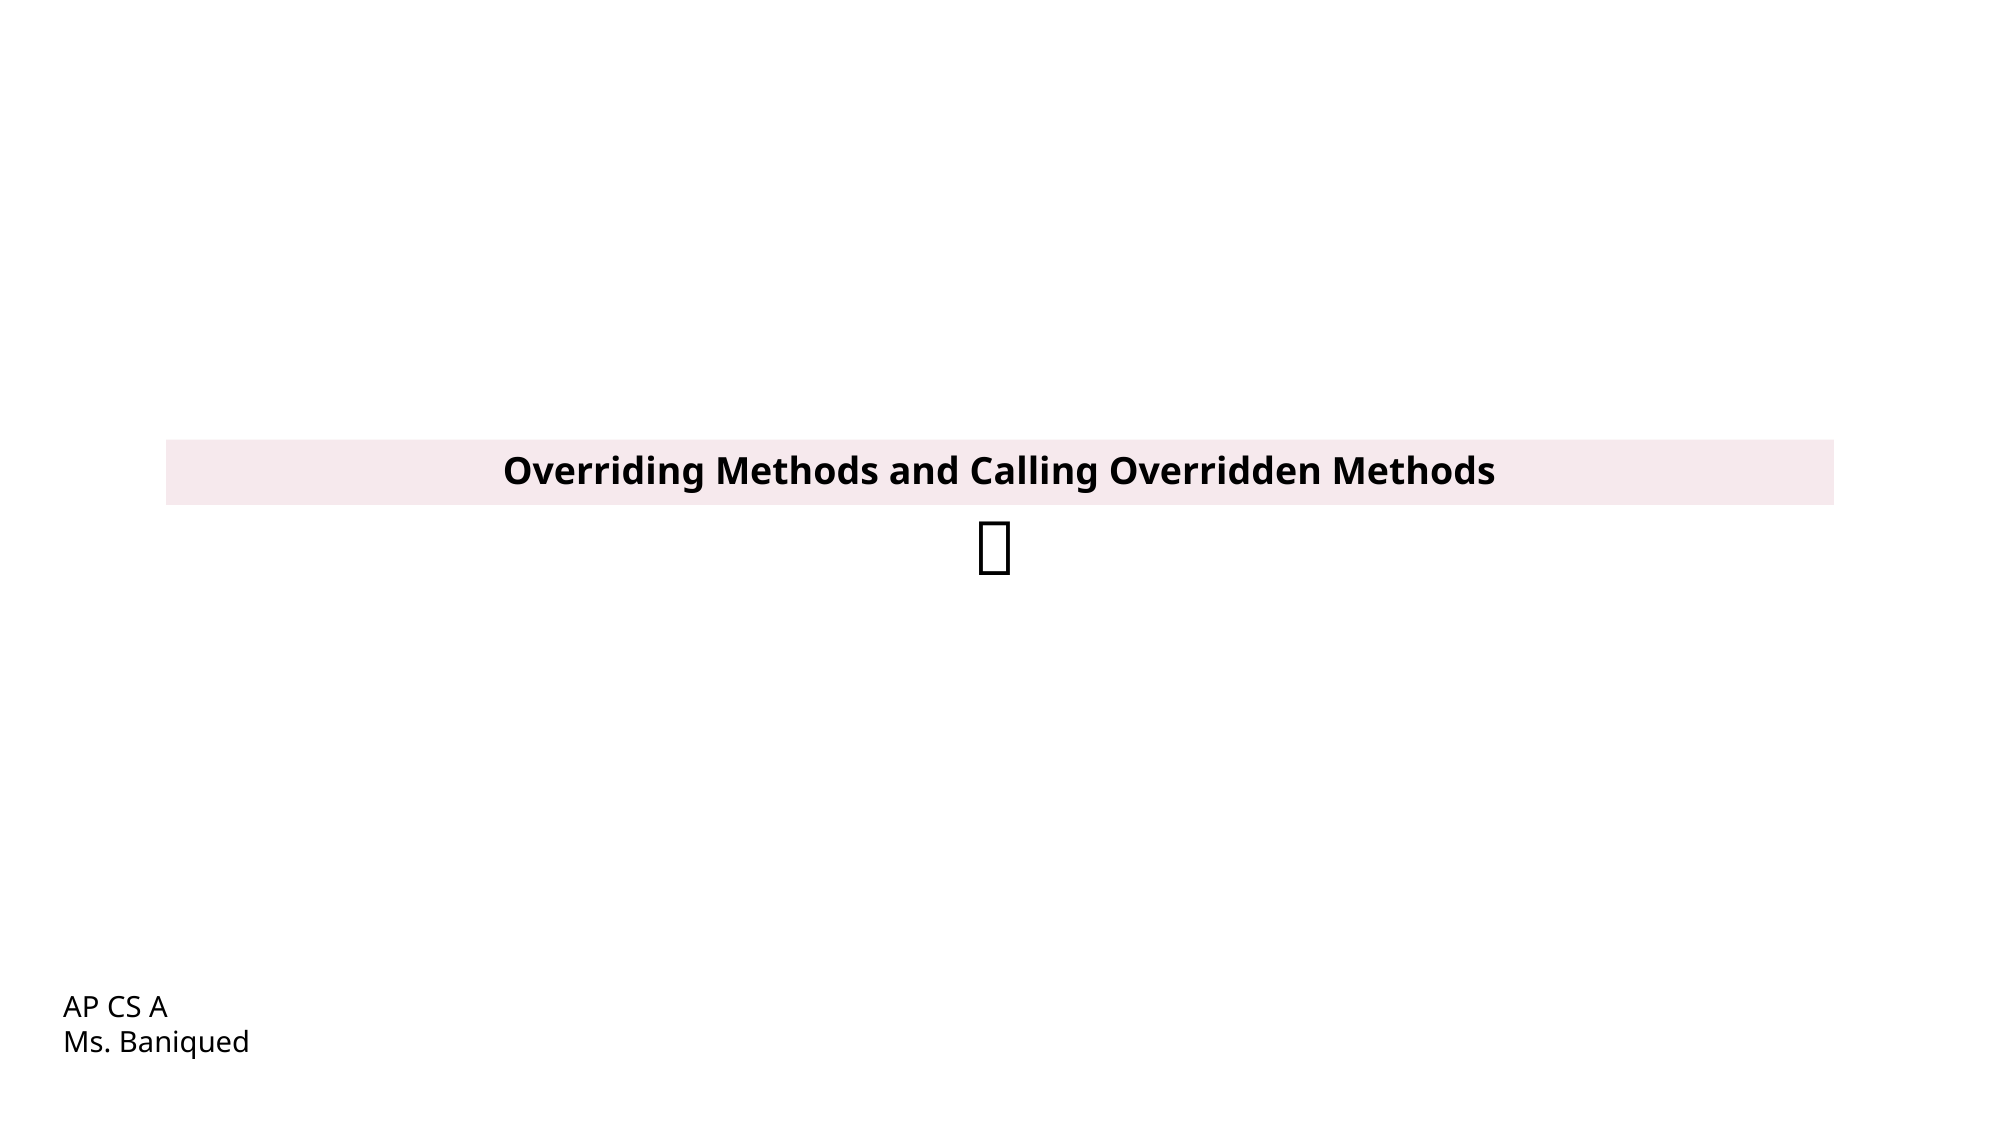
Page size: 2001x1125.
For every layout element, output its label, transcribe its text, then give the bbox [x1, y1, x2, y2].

text_box Overriding Methods and Calling Overridden Methods [164, 438, 1835, 506]
text_box AP CS A Ms. Baniqued [48, 981, 289, 1066]
text_box  [951, 493, 1049, 632]
